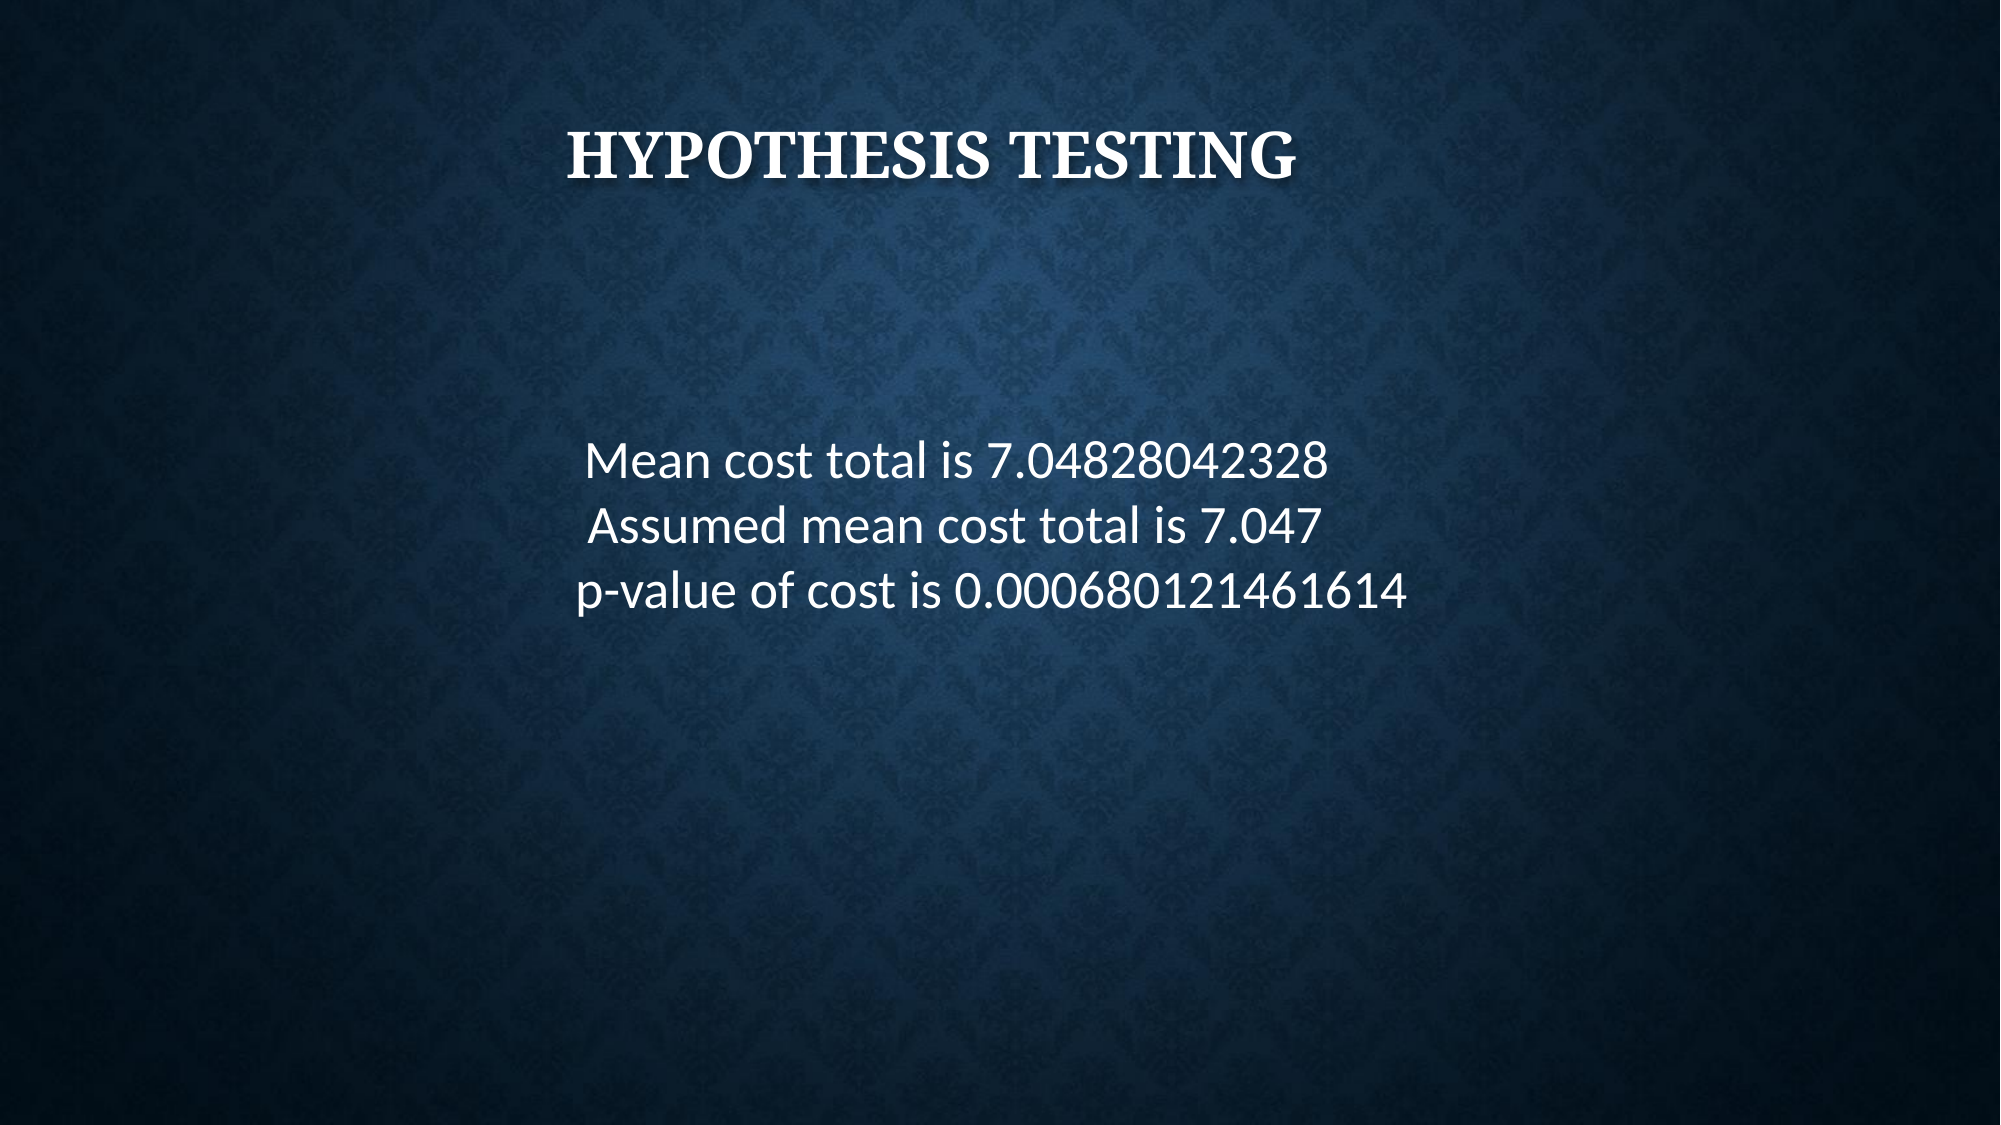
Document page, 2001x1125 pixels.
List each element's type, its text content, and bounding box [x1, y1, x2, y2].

picture [0, 0, 2000, 1125]
text_box Mean cost total is 7.04828042328 Assumed mean cost total is 7.047 p-value of cost is 0.000680121461614 [450, 412, 1613, 628]
title HYPOTHESIS TESTING [163, 114, 1837, 193]
